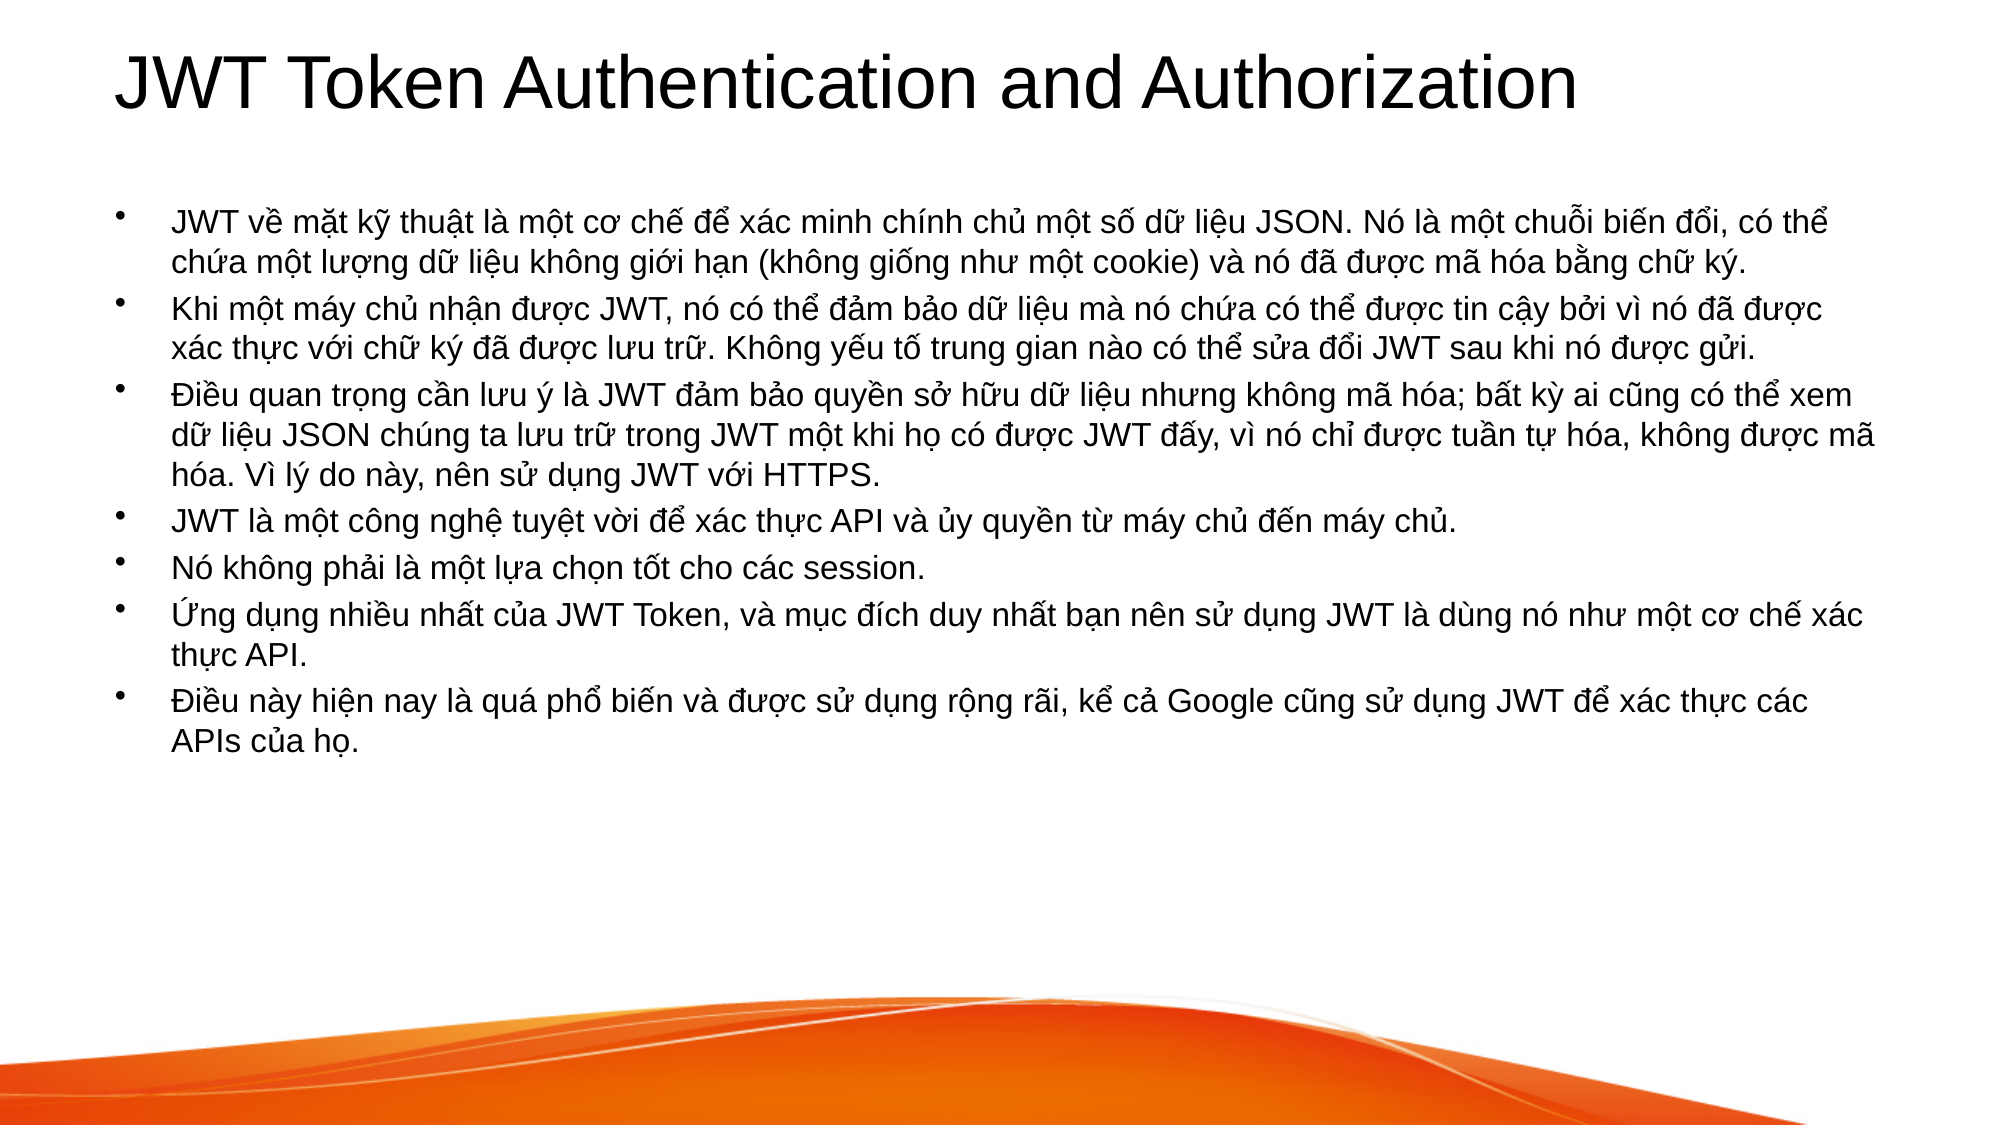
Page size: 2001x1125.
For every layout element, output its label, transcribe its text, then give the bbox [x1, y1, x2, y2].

title JWT Token Authentication and Authorization [99, 30, 1901, 127]
picture [0, 0, 2000, 1125]
list JWT về mặt kỹ thuật là một cơ chế để xác minh chính chủ một số dữ liệu JSON. Nó là một chuỗi biến đổi, có thể chứa một lượng dữ liệu không giới hạn (không giống như một cookie) và nó đã được mã hóa bằng chữ ký. Khi một máy chủ nhận được JWT, nó có thể đảm bảo dữ liệu mà nó chứa có thể được tin cậy bởi vì nó đã được xác thực với chữ ký đã được lưu trữ. Không yếu tố trung gian nào có thể sửa đổi JWT sau khi nó được gửi. Điều quan trọng cần lưu ý là JWT đảm bảo quyền sở hữu dữ liệu nhưng không mã hóa; bất kỳ ai cũng có thể xem dữ liệu JSON chúng ta lưu trữ trong JWT một khi họ có được JWT đấy, vì nó chỉ được tuần tự hóa, không được mã hóa. Vì lý do này, nên sử dụng JWT với HTTPS. JWT là một công nghệ tuyệt vời để xác thực API và ủy quyền từ máy chủ đến máy chủ. Nó không phải là một lựa chọn tốt cho các session. Ứng dụng nhiều nhất của JWT Token, và mục đích duy nhất bạn nên sử dụng JWT là dùng nó như một cơ chế xác thực API. Điều này hiện nay là quá phổ biến và được sử dụng rộng rãi, kể cả Google cũng sử dụng JWT để xác thực các APIs của họ. [99, 192, 1901, 1006]
